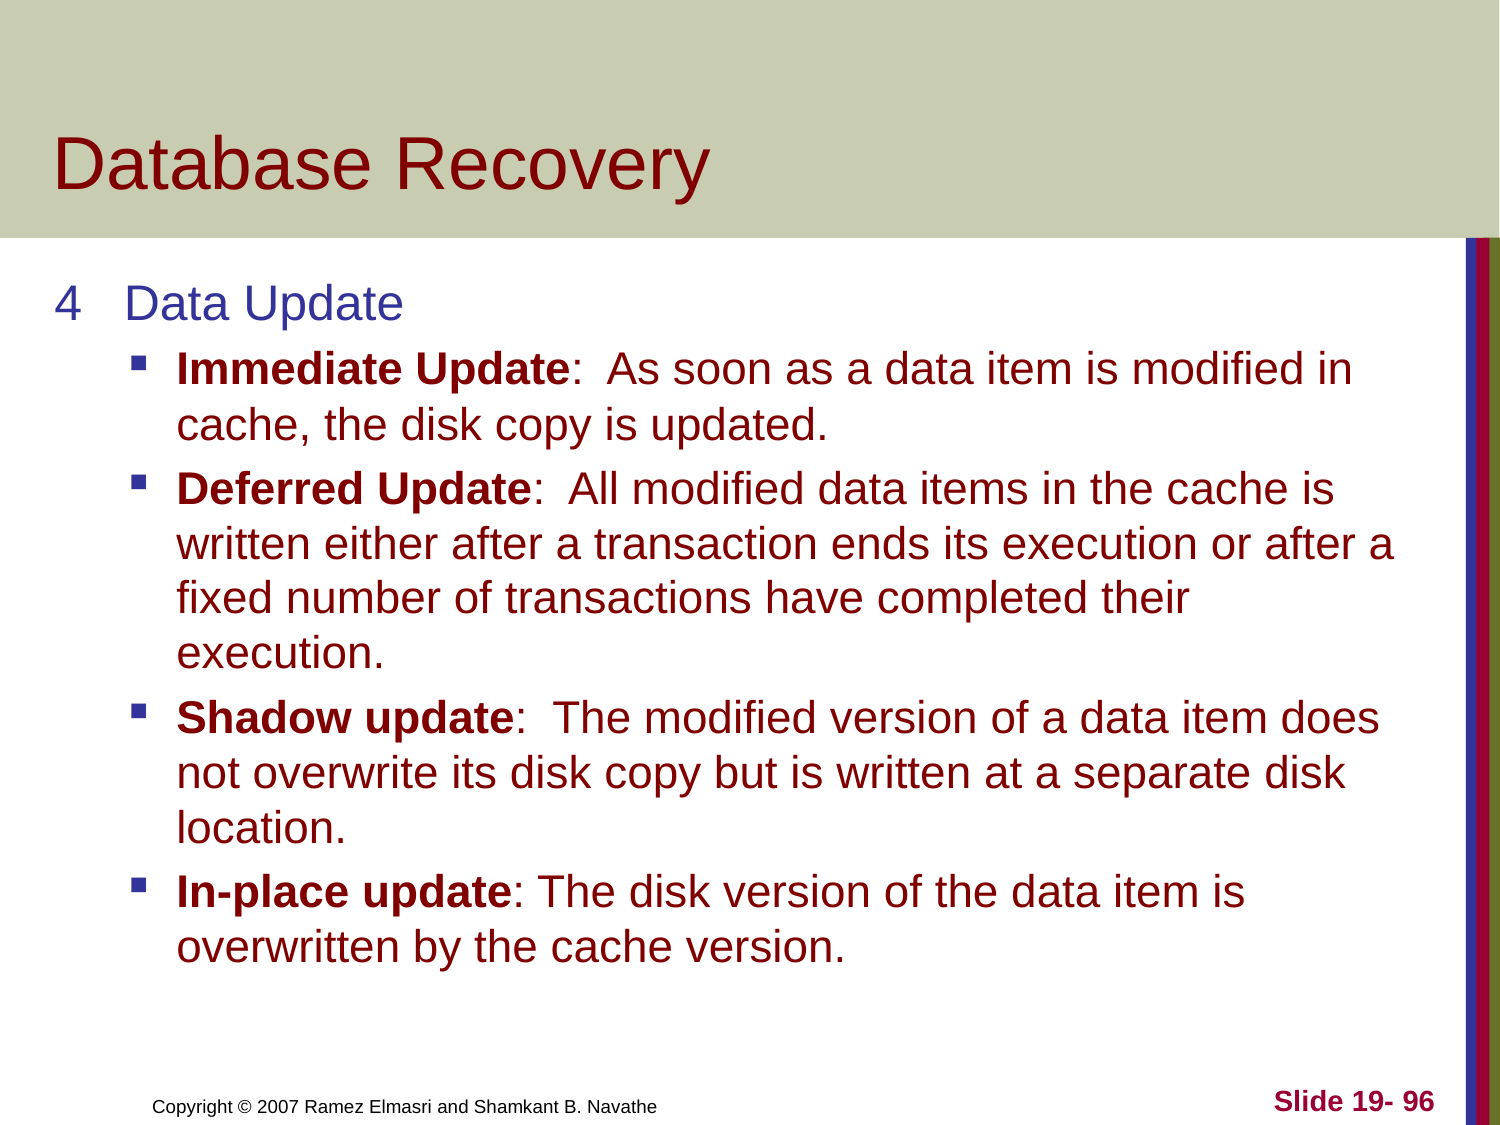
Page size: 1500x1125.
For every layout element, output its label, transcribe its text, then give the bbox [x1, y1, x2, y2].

slide_number Slide 19- 96 [1137, 1049, 1451, 1125]
title Database Recovery [37, 49, 1317, 213]
list 4 Data Update Immediate Update: As soon as a data item is modified in cache, the disk copy is updated. Deferred Update: All modified data items in the cache is written either after a transaction ends its execution or after a fixed number of transactions have completed their execution. Shadow update: The modified version of a data item does not overwrite its disk copy but is written at a separate disk location. In-place update: The disk version of the data item is overwritten by the cache version. [39, 262, 1401, 1013]
